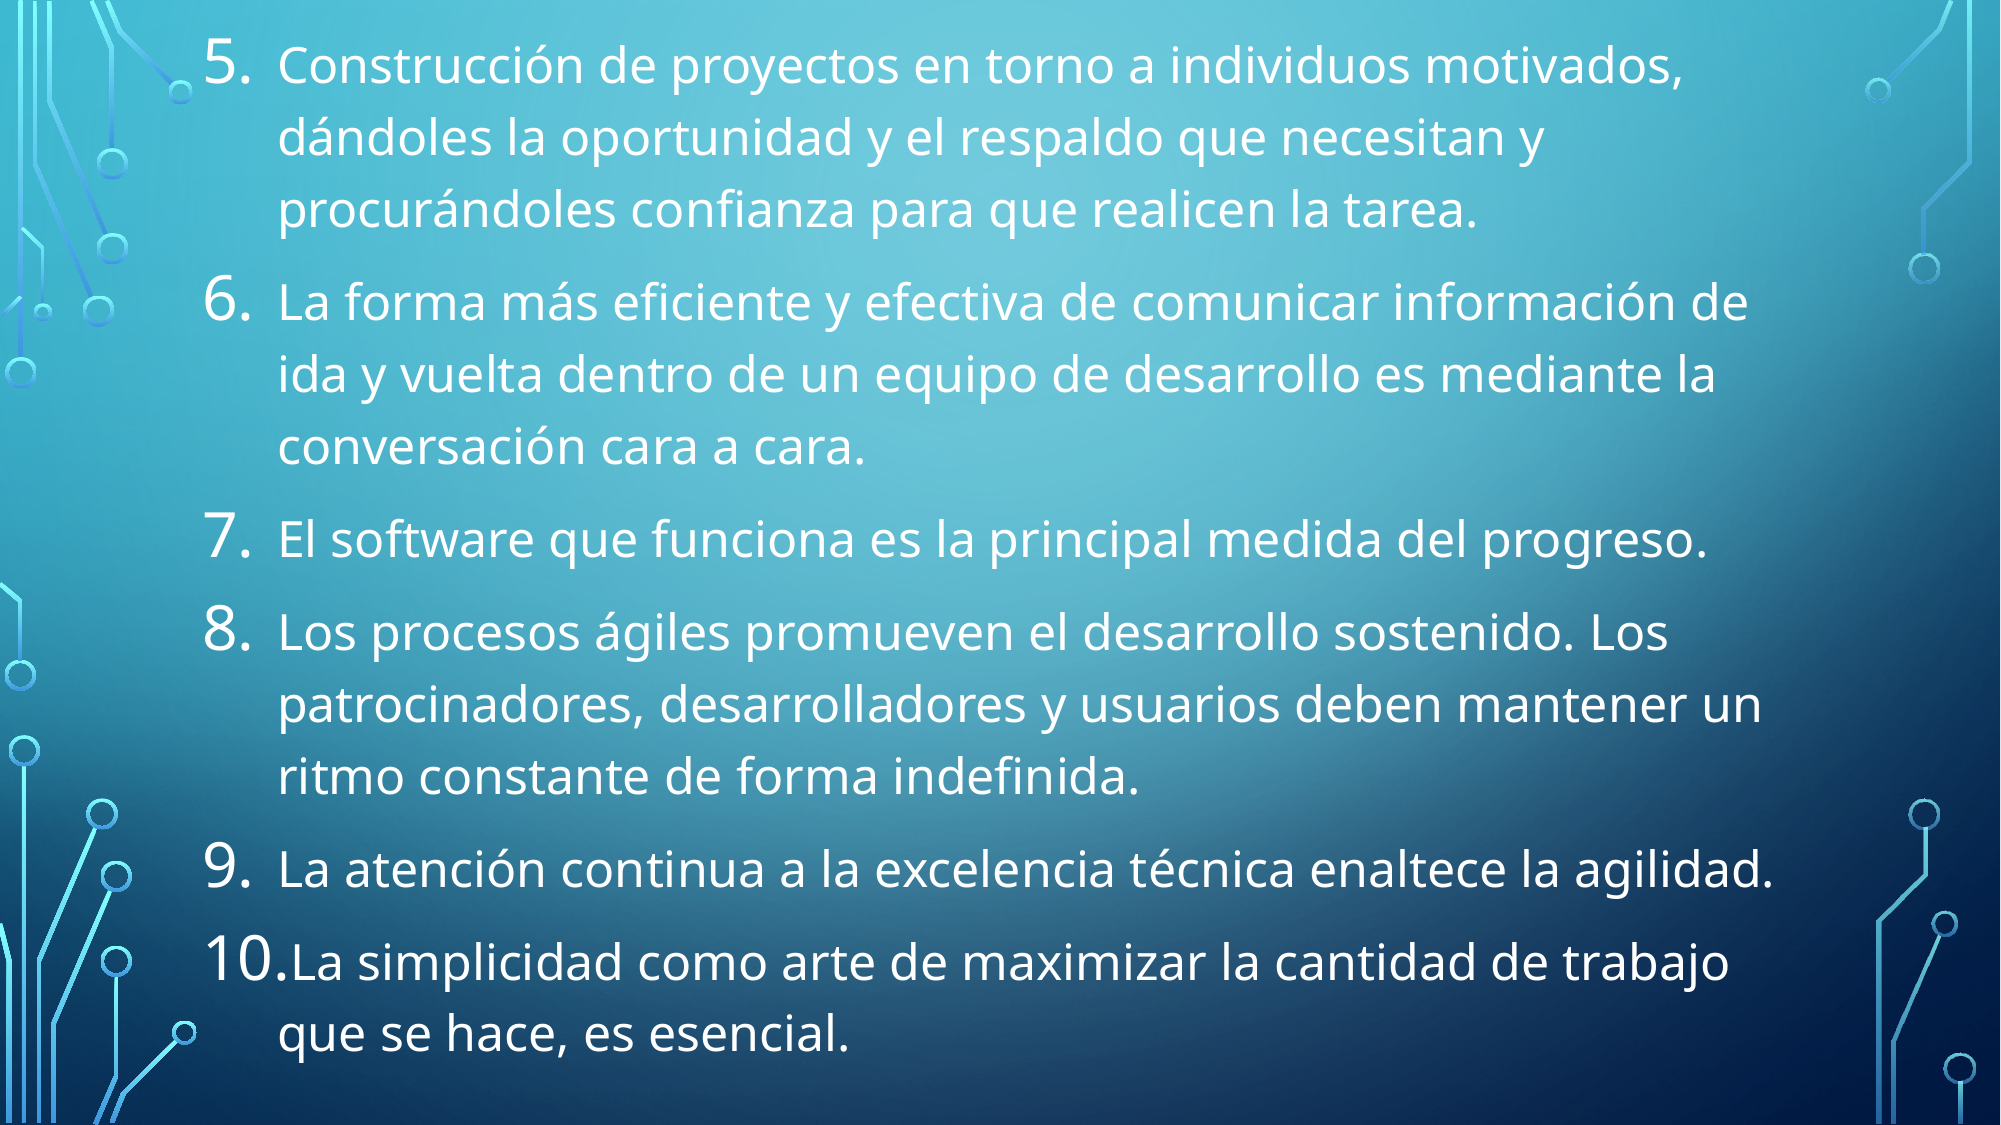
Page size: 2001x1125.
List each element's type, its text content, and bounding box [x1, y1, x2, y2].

list Construcción de proyectos en torno a individuos motivados, dándoles la oportunidad y el respaldo que necesitan y procurándoles confianza para que realicen la tarea. La forma más eficiente y efectiva de comunicar información de ida y vuelta dentro de un equipo de desarrollo es mediante la conversación cara a cara. El software que funciona es la principal medida del progreso. Los procesos ágiles promueven el desarrollo sostenido. Los patrocinadores, desarrolladores y usuarios deben mantener un ritmo constante de forma indefinida. La atención continua a la excelencia técnica enaltece la agilidad. La simplicidad como arte de maximizar la cantidad de trabajo que se hace, es esencial. [187, 14, 1813, 1084]
